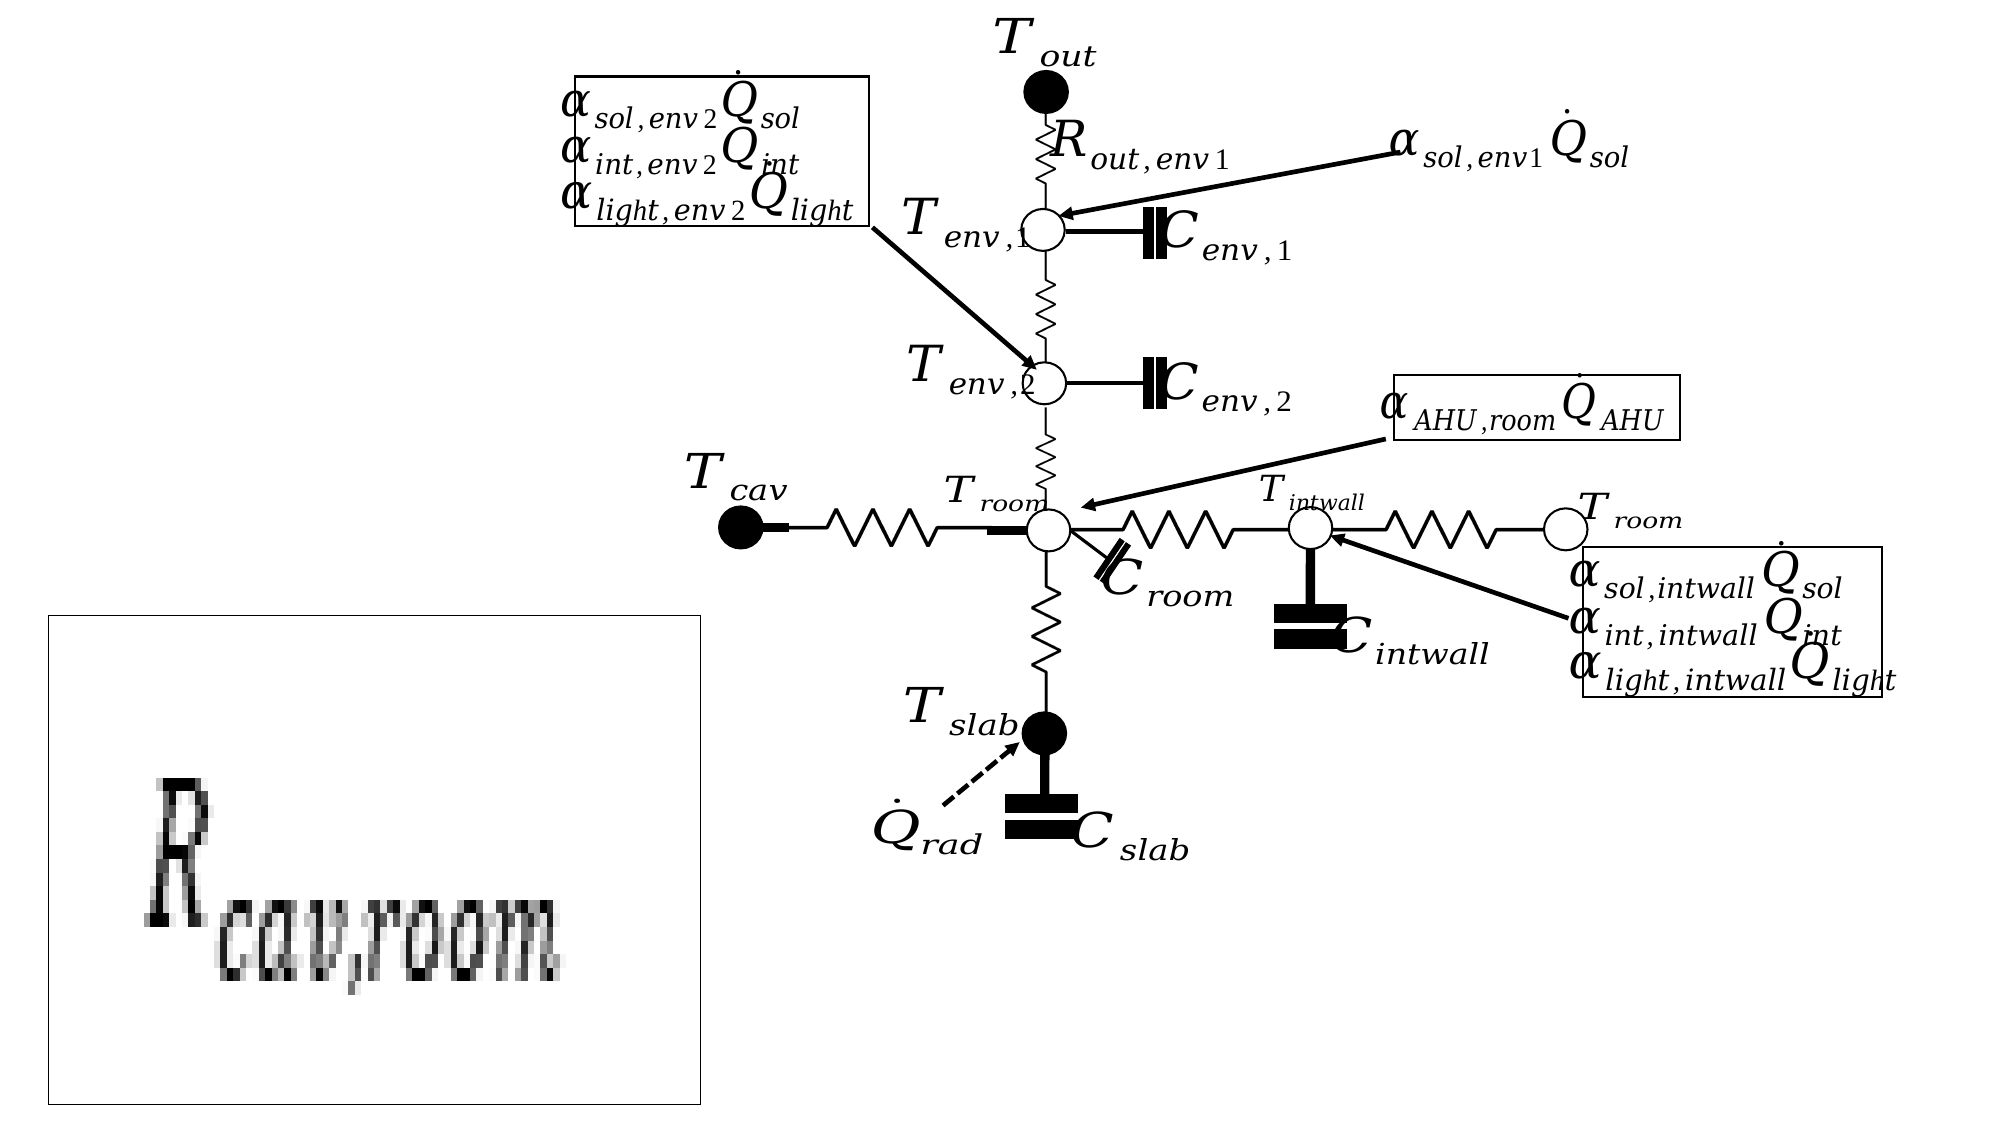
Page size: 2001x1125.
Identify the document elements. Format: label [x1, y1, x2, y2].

text_box [1021, 376, 1031, 391]
text_box [1070, 530, 1110, 561]
text_box [1330, 535, 1569, 619]
text_box [1274, 629, 1336, 649]
text_box [1023, 361, 1067, 406]
text_box [1021, 711, 1068, 755]
text_box [1143, 357, 1154, 409]
picture [1037, 234, 1123, 381]
text_box [1023, 69, 1069, 115]
text_box [1393, 374, 1681, 441]
text_box [574, 75, 870, 227]
text_box [1143, 216, 1154, 259]
text_box [943, 742, 1020, 806]
text_box [1005, 820, 1078, 839]
text_box [1156, 357, 1167, 409]
text_box [1274, 604, 1344, 623]
text_box [1339, 629, 1347, 649]
text_box [1020, 207, 1066, 252]
text_box [872, 227, 1037, 370]
text_box [718, 506, 735, 549]
picture [48, 615, 701, 1105]
picture [735, 390, 1588, 743]
text_box [1081, 438, 1386, 508]
text_box [1058, 152, 1401, 216]
picture [1063, 216, 1075, 229]
text_box [1005, 794, 1078, 813]
picture [1004, 721, 1013, 734]
text_box [1582, 546, 1883, 698]
text_box [1156, 216, 1167, 259]
picture [967, 77, 1124, 227]
picture [1017, 370, 1025, 387]
